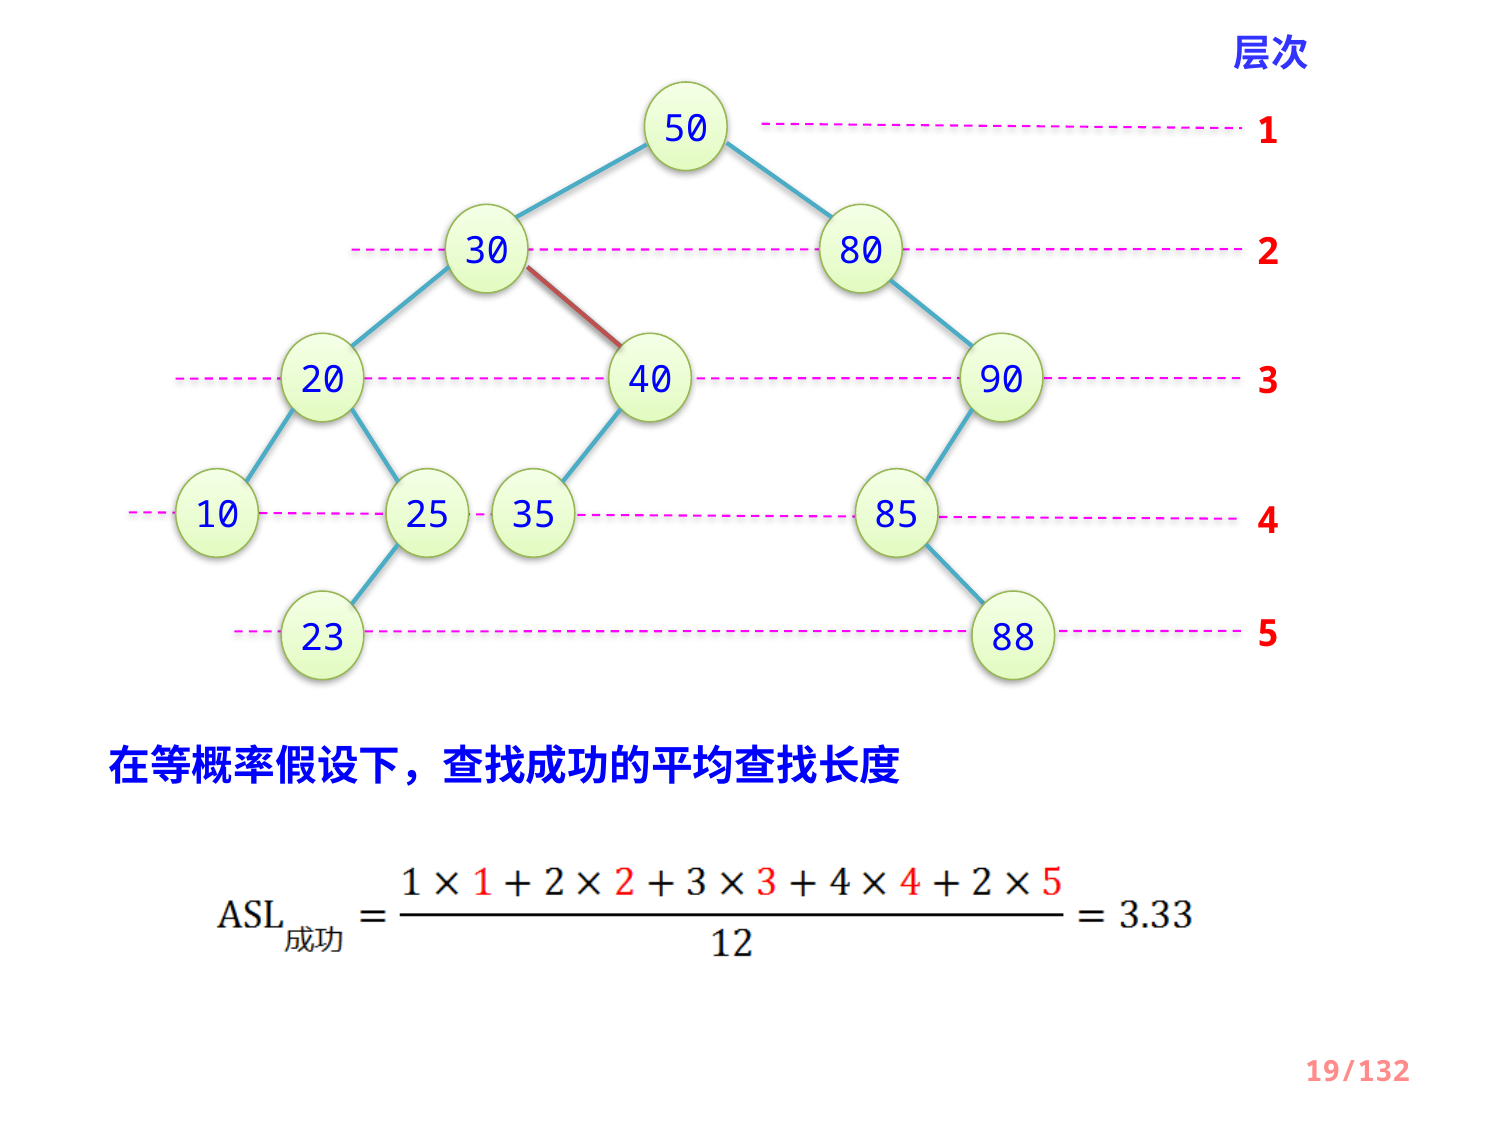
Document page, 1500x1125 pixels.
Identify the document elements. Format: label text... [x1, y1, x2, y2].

text_box 40 [608, 387, 692, 423]
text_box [233, 421, 307, 469]
text_box 3 [1242, 348, 1301, 408]
text_box 80 [818, 203, 904, 248]
text_box 25 [385, 467, 470, 511]
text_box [351, 266, 450, 347]
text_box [555, 415, 629, 475]
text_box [338, 421, 412, 469]
picture [198, 831, 1208, 969]
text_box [726, 142, 832, 218]
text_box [344, 550, 406, 598]
text_box 88 [971, 640, 1056, 681]
text_box 85 [854, 467, 939, 511]
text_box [527, 266, 621, 347]
text_box 层次 [1218, 21, 1348, 82]
text_box 40 [607, 332, 693, 377]
text_box 50 [643, 81, 728, 172]
text_box 23 [280, 640, 365, 681]
text_box 35 [491, 467, 576, 511]
text_box 90 [959, 332, 1044, 377]
text_box 2 [1242, 219, 1301, 279]
text_box 10 [175, 467, 260, 511]
text_box 1 [1242, 98, 1301, 158]
text_box 80 [819, 257, 903, 294]
text_box 23 [280, 590, 365, 630]
text_box 30 [444, 203, 529, 248]
text_box 88 [971, 590, 1056, 630]
text_box 4 [1242, 488, 1301, 549]
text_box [515, 144, 647, 218]
text_box 85 [855, 521, 939, 559]
slide_number 19/132 [1074, 1042, 1425, 1103]
text_box 30 [445, 257, 528, 294]
text_box 5 [1242, 601, 1301, 661]
text_box 35 [492, 521, 575, 559]
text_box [912, 421, 986, 469]
text_box 25 [385, 521, 469, 559]
text_box 在等概率假设下，查找成功的平均查找长度 [93, 731, 950, 796]
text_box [924, 544, 986, 604]
text_box 20 [280, 332, 365, 377]
text_box 20 [281, 387, 364, 423]
text_box 90 [960, 387, 1043, 423]
text_box 10 [175, 521, 259, 559]
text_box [897, 271, 965, 355]
